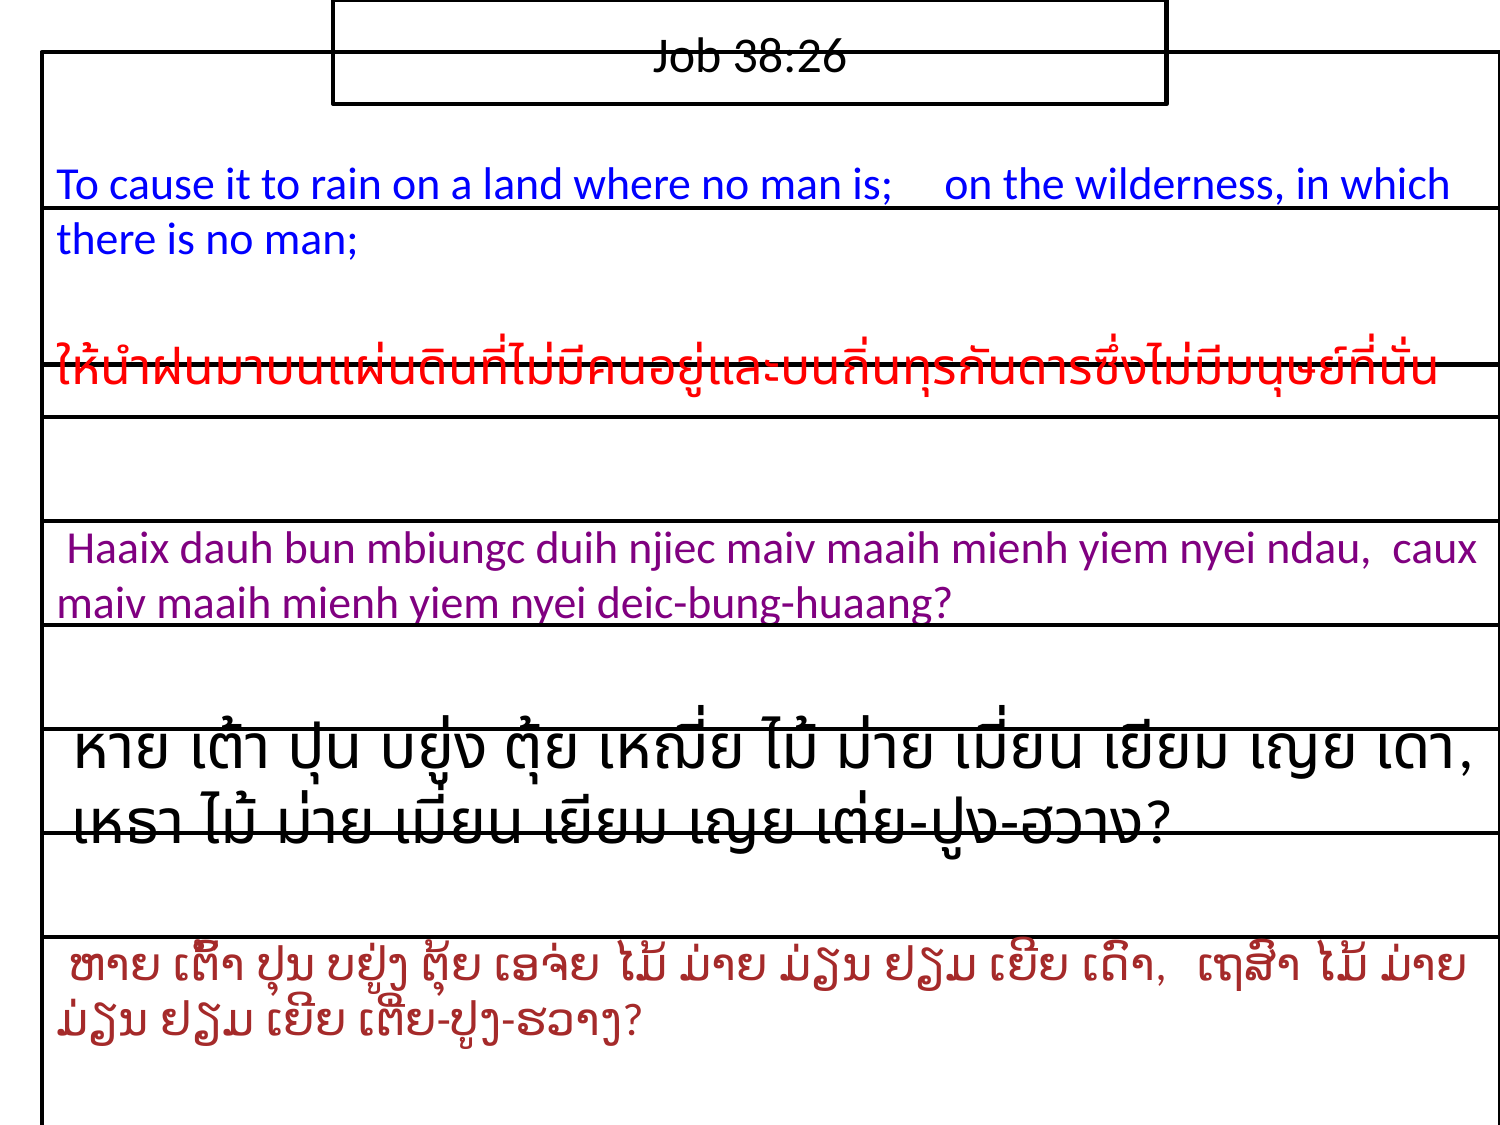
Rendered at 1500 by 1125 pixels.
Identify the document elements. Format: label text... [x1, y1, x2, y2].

text_box ຫາຍ ເຕົ້າ ປຸນ ບຢູ່ງ ຕຸ້ຍ ເອຈ່ຍ ໄມ້ ມ່າຍ ມ່ຽນ ຢຽມ ເຍີຍ ເດົາ, ເຖສົາ ໄມ້ ມ່າຍ ມ່ຽນ ຢຽມ ເຍີຍ ເຕີ່ຍ-ປູງ-ຮວາງ? [40, 831, 1500, 1125]
text_box To cause it to rain on a land where no man is; on the wilderness, in which there is no man; [40, 50, 1500, 206]
text_box หาย เต้า ปุน บยู่ง ตุ้ย เหฌี่ย ไม้ ม่าย เมี่ยน เยียม เญย เดา, เหธา ไม้ ม่าย เมี่ยน เยียม เญย เต่ย-ปูง-ฮวาง? [40, 623, 1500, 831]
text_box Haaix dauh bun mbiungc duih njiec maiv maaih mienh yiem nyei ndau, caux maiv maaih mienh yiem nyei deic-bung-huaang? [40, 415, 1500, 623]
text_box ให้​นำ​ฝน​มา​บน​แผ่นดิน​ที่​ไม่​มี​คน​อยู่และ​บน​ถิ่น​ทุรกันดาร​ซึ่ง​ไม่​มี​มนุษย์​ที่​นั่น [40, 206, 1500, 415]
text_box Job 38:26 [331, 0, 1169, 50]
